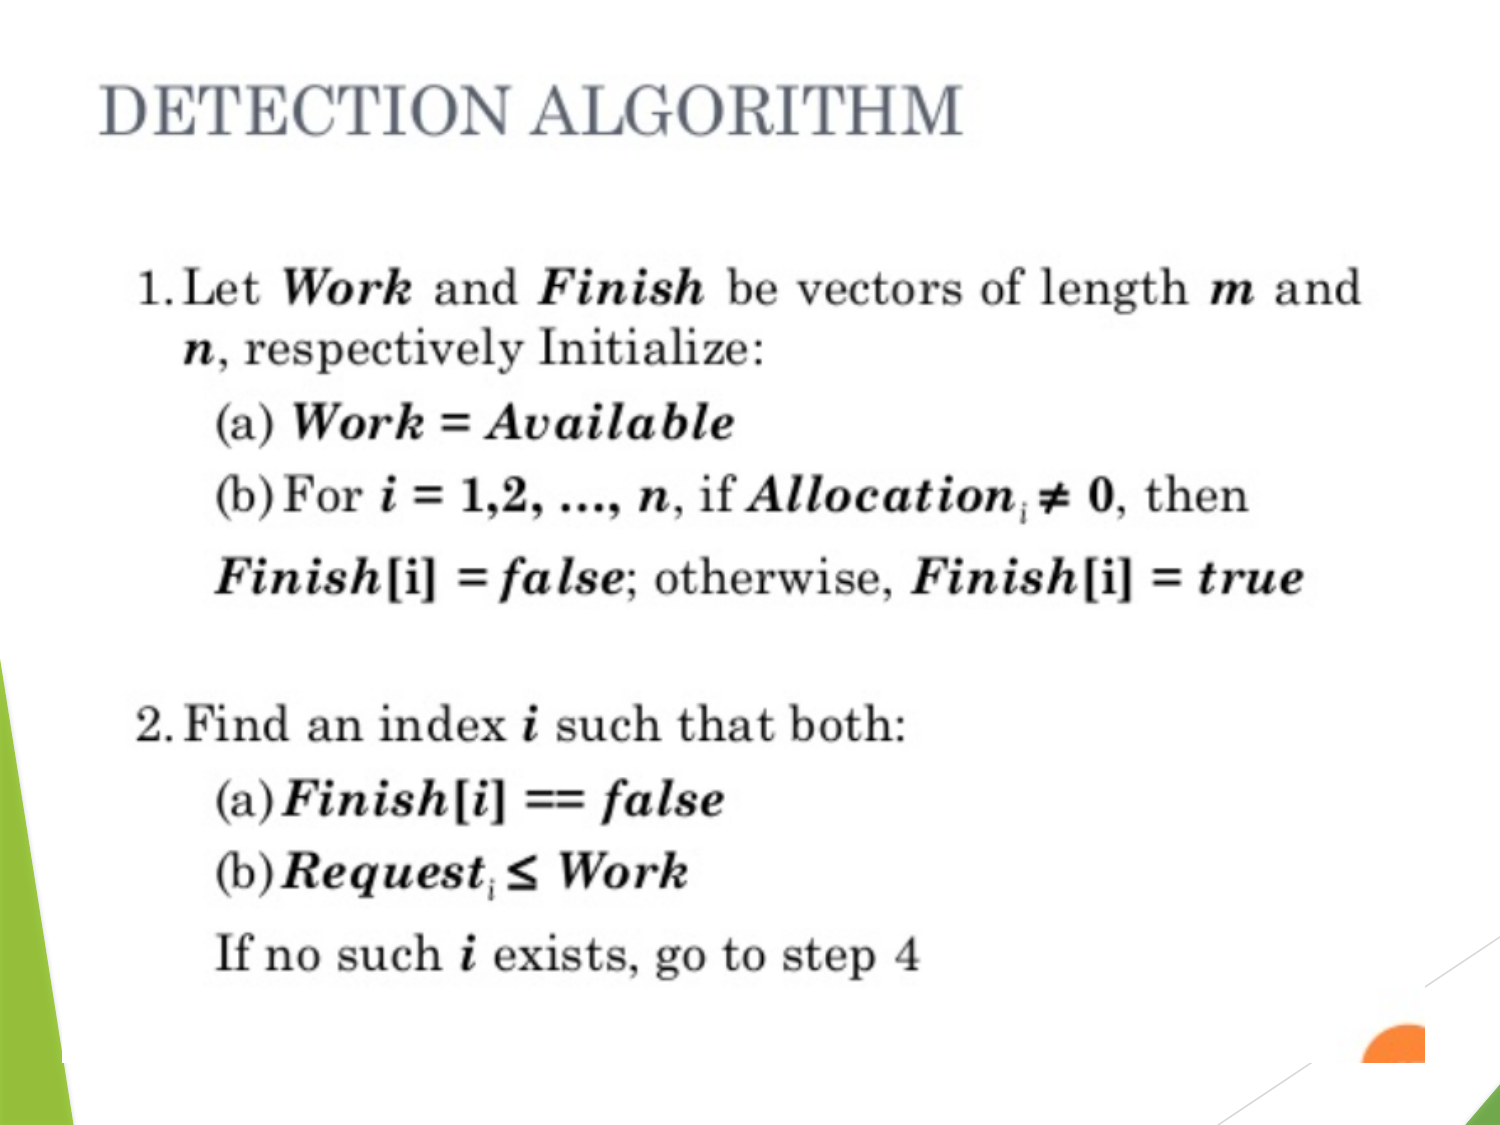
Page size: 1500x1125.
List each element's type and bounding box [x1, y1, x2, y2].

picture [61, 74, 1426, 1063]
